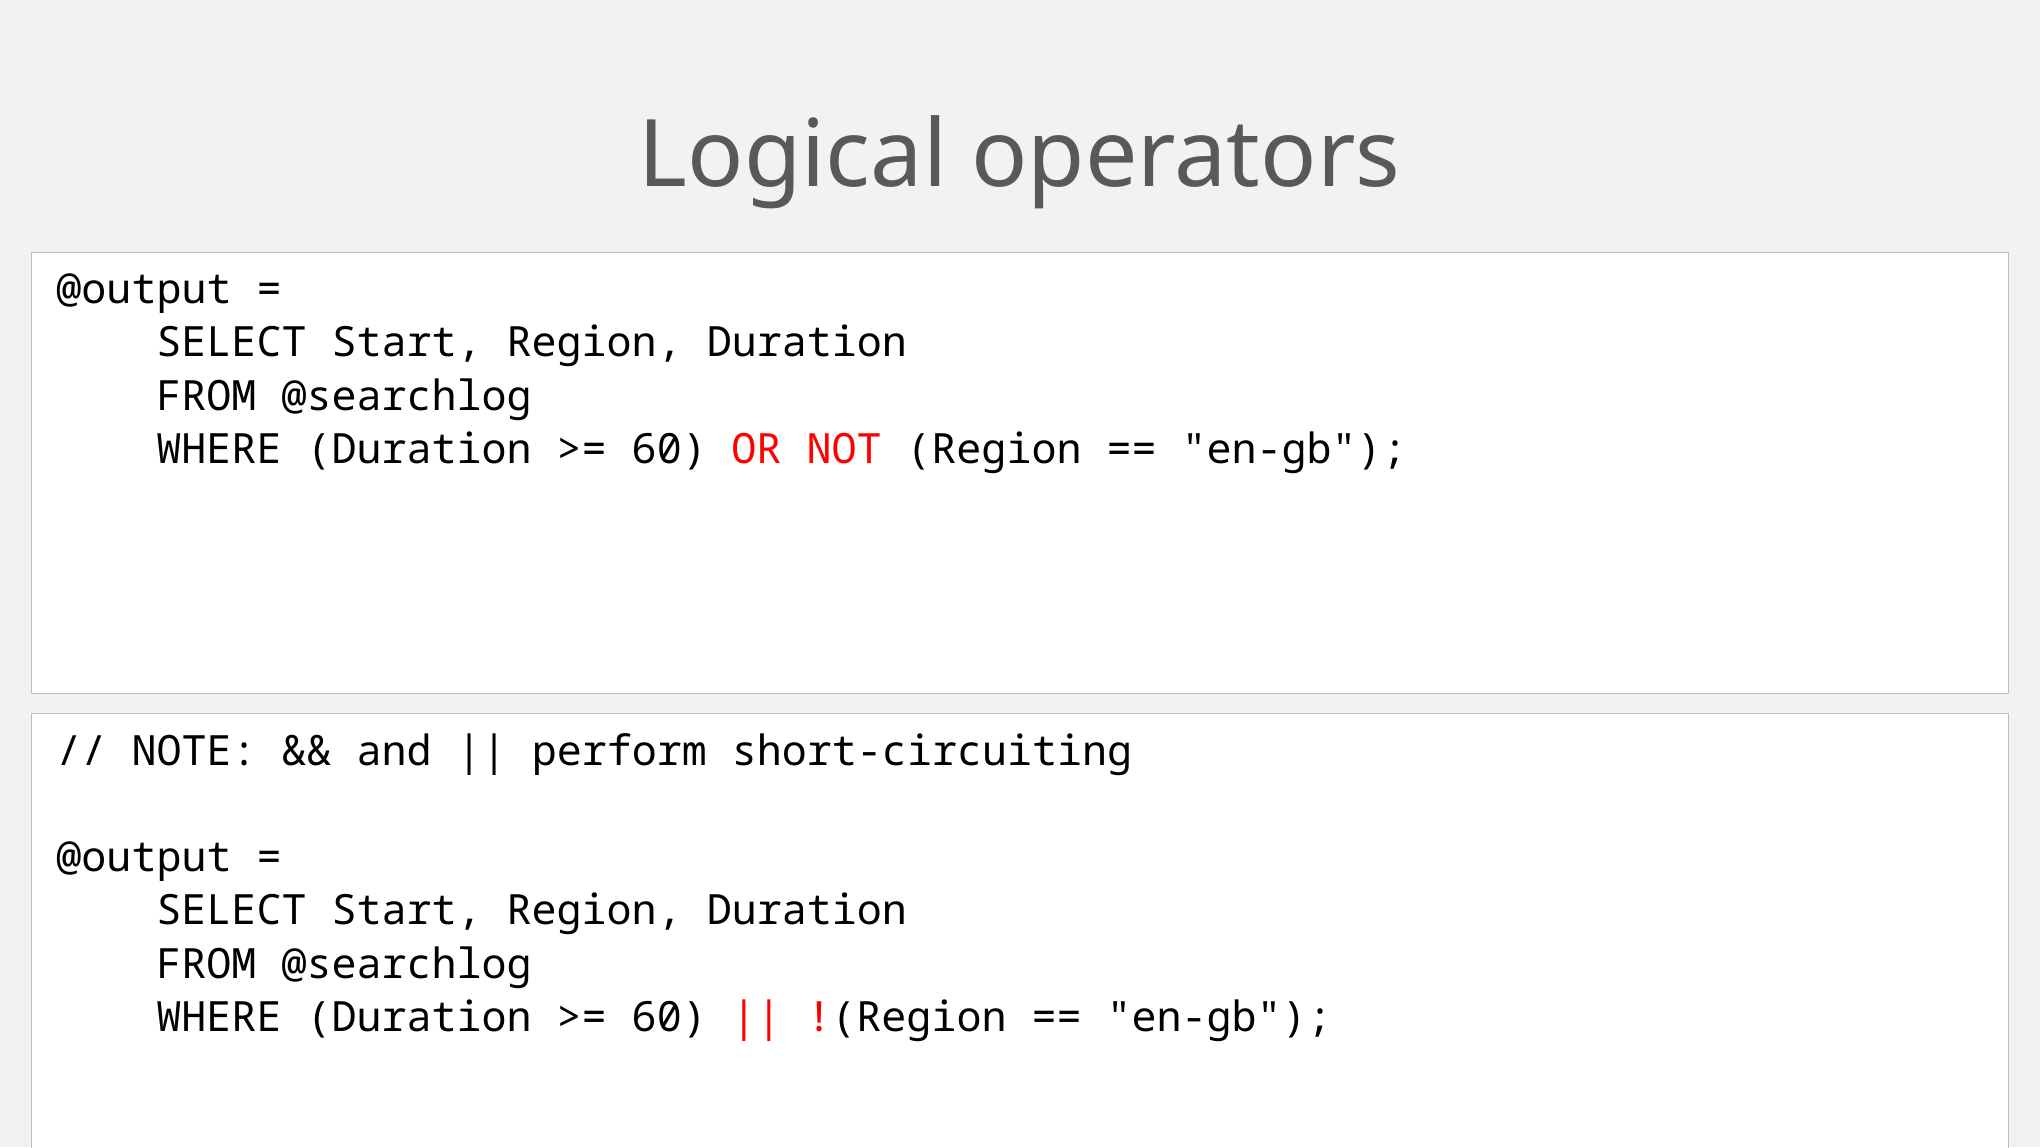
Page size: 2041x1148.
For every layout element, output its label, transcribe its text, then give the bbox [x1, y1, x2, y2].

title Logical operators [31, 31, 2009, 252]
text_box // NOTE: && and || perform short-circuiting @output = SELECT Start, Region, Duration FROM @searchlog WHERE (Duration >= 60) || !(Region == "en-gb"); [31, 713, 2009, 1148]
text_box @output = SELECT Start, Region, Duration FROM @searchlog WHERE (Duration >= 60) OR NOT (Region == "en-gb"); [31, 252, 2009, 694]
